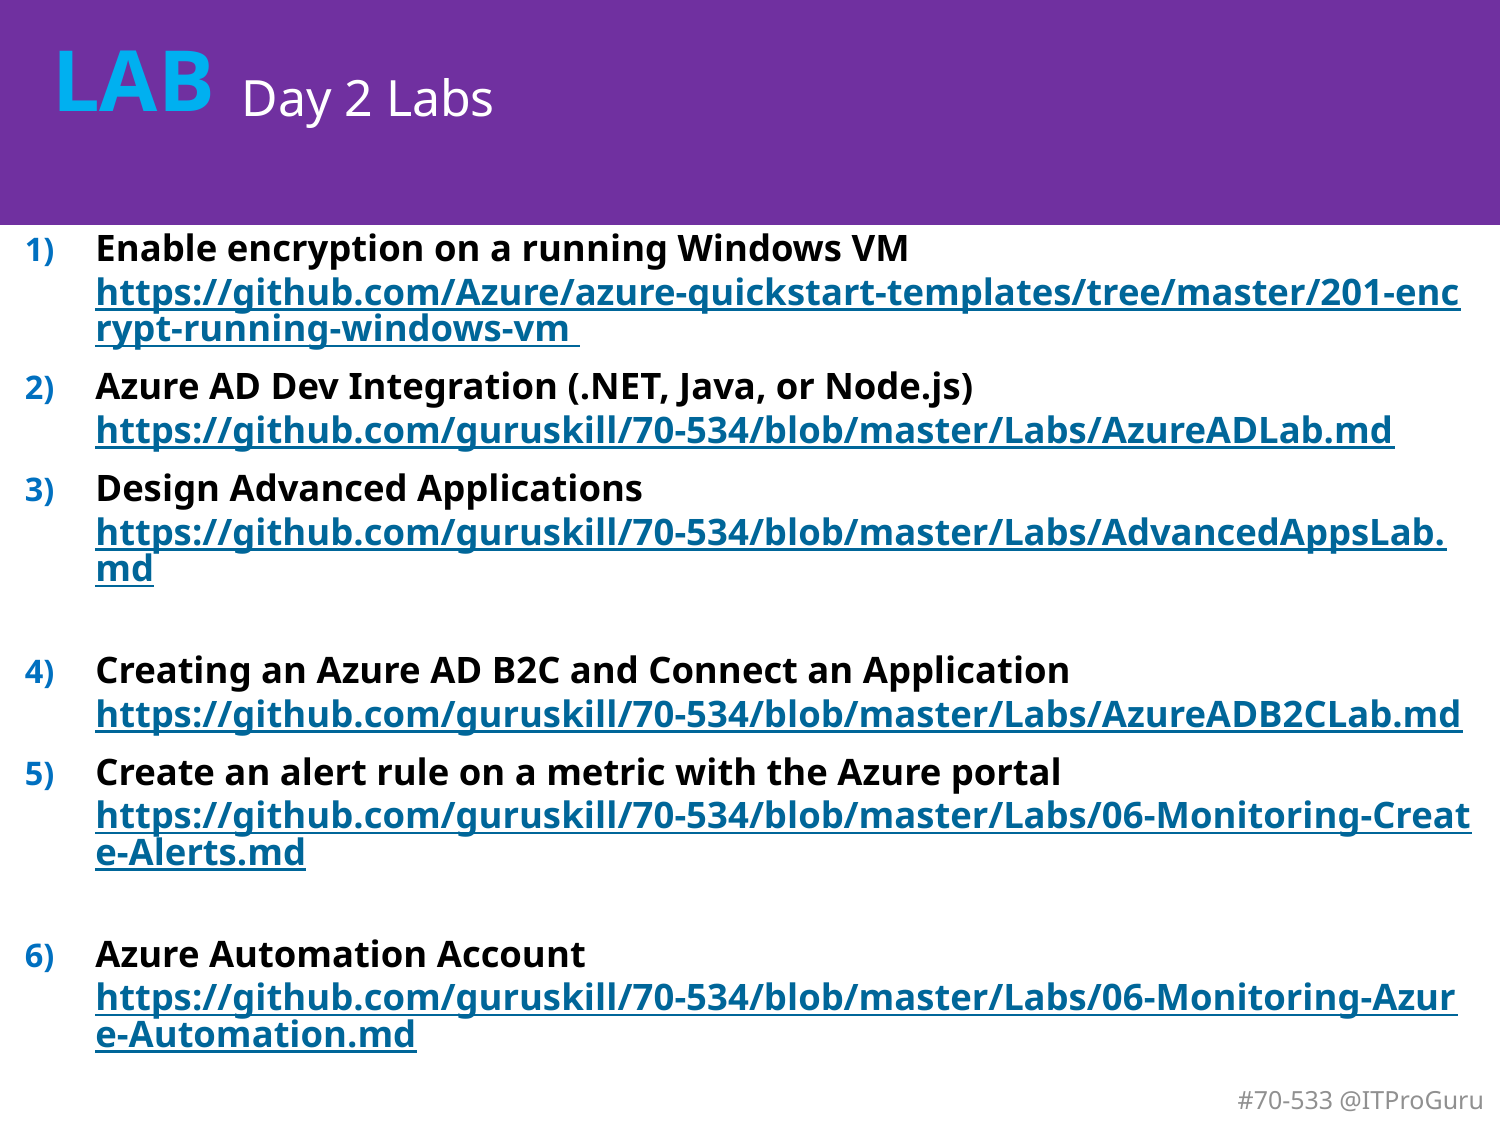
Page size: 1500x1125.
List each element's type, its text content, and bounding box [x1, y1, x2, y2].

title Day 2 Labs [241, 0, 1475, 203]
list Enable encryption on a running Windows VM https://github.com/Azure/azure-quickstart-templates/tree/master/201-encrypt-running-windows-vm Azure AD Dev Integration (.NET, Java, or Node.js) https://github.com/guruskill/70-534/blob/master/Labs/AzureADLab.md Design Advanced Applications https://github.com/guruskill/70-534/blob/master/Labs/AdvancedAppsLab.md Creating an Azure AD B2C and Connect an Application https://github.com/guruskill/70-534/blob/master/Labs/AzureADB2CLab.md Create an alert rule on a metric with the Azure portal https://github.com/guruskill/70-534/blob/master/Labs/06-Monitoring-Create-Alerts.md Azure Automation Account https://github.com/guruskill/70-534/blob/master/Labs/06-Monitoring-Azure-Automation.md [24, 224, 1475, 1012]
